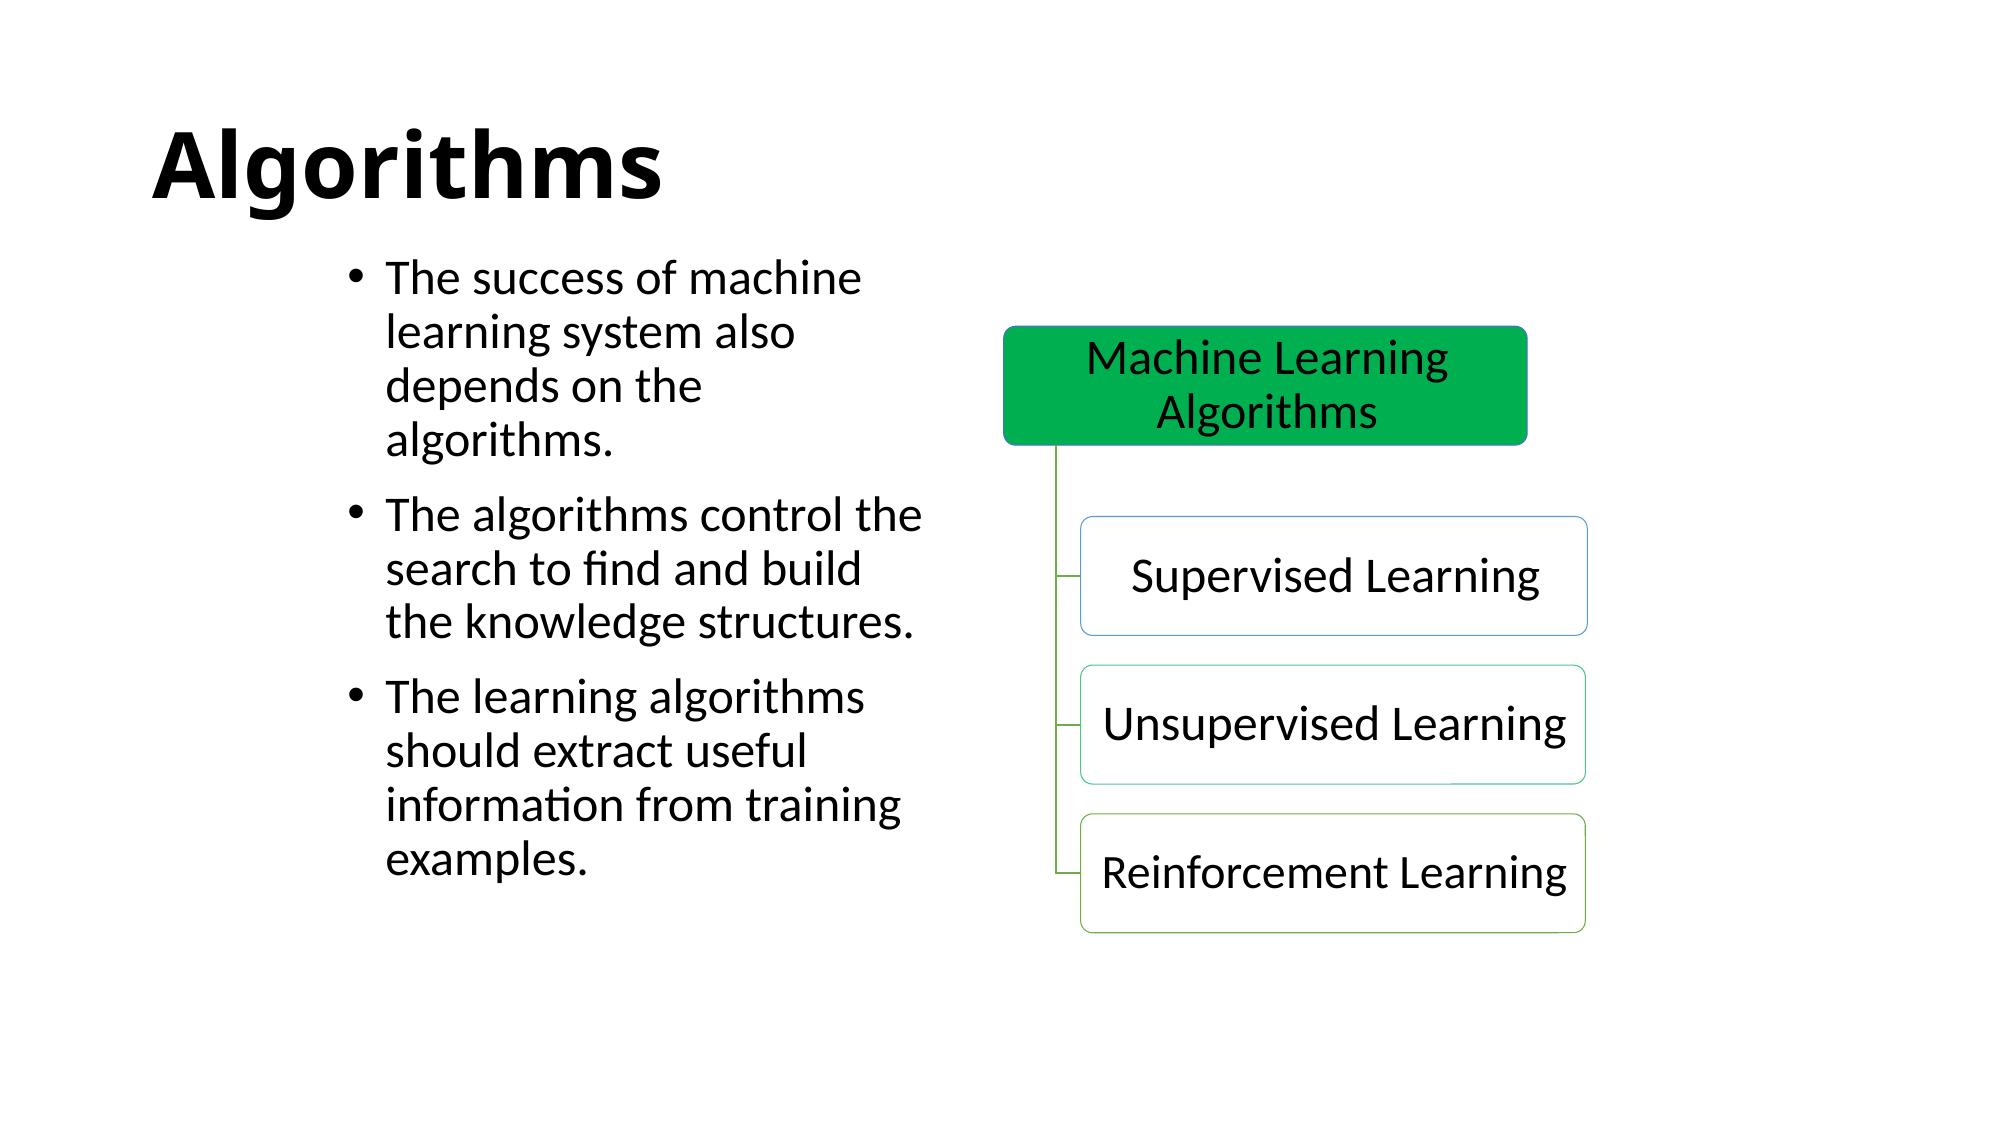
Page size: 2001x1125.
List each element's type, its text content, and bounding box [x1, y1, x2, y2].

title Algorithms [137, 59, 1863, 278]
list The success of machine learning system also depends on the algorithms. The algorithms control the search to find and build the knowledge structures. The learning algorithms should extract useful information from training examples. [326, 243, 939, 1005]
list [975, 326, 1588, 975]
